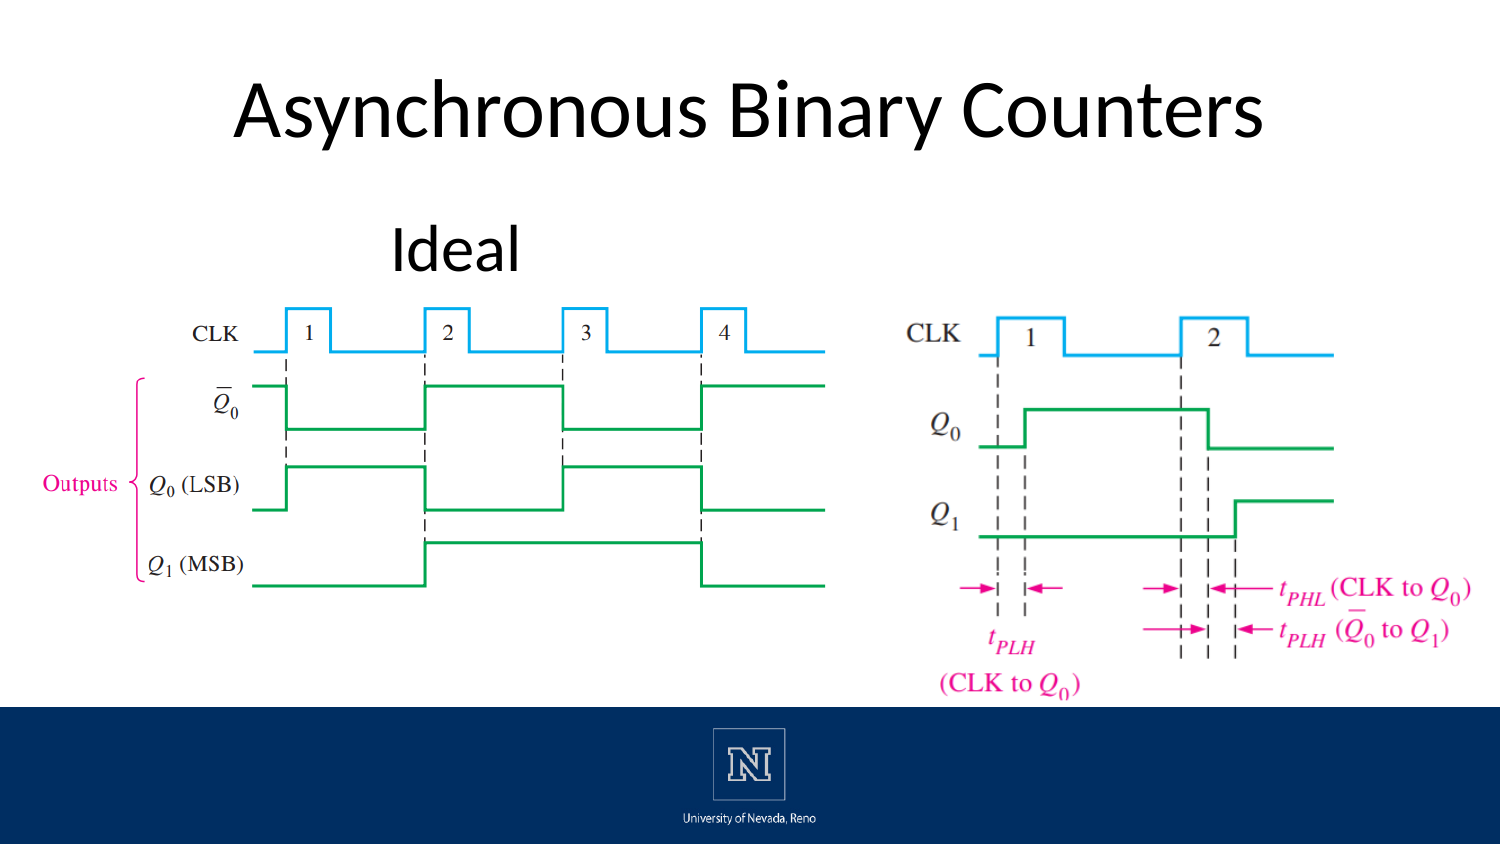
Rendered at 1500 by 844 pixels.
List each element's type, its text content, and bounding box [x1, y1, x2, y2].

picture [894, 307, 1478, 706]
title Asynchronous Binary Counters [75, 33, 1425, 175]
list Ideal Real [75, 196, 1425, 754]
picture [0, 707, 1500, 844]
picture [19, 290, 843, 606]
